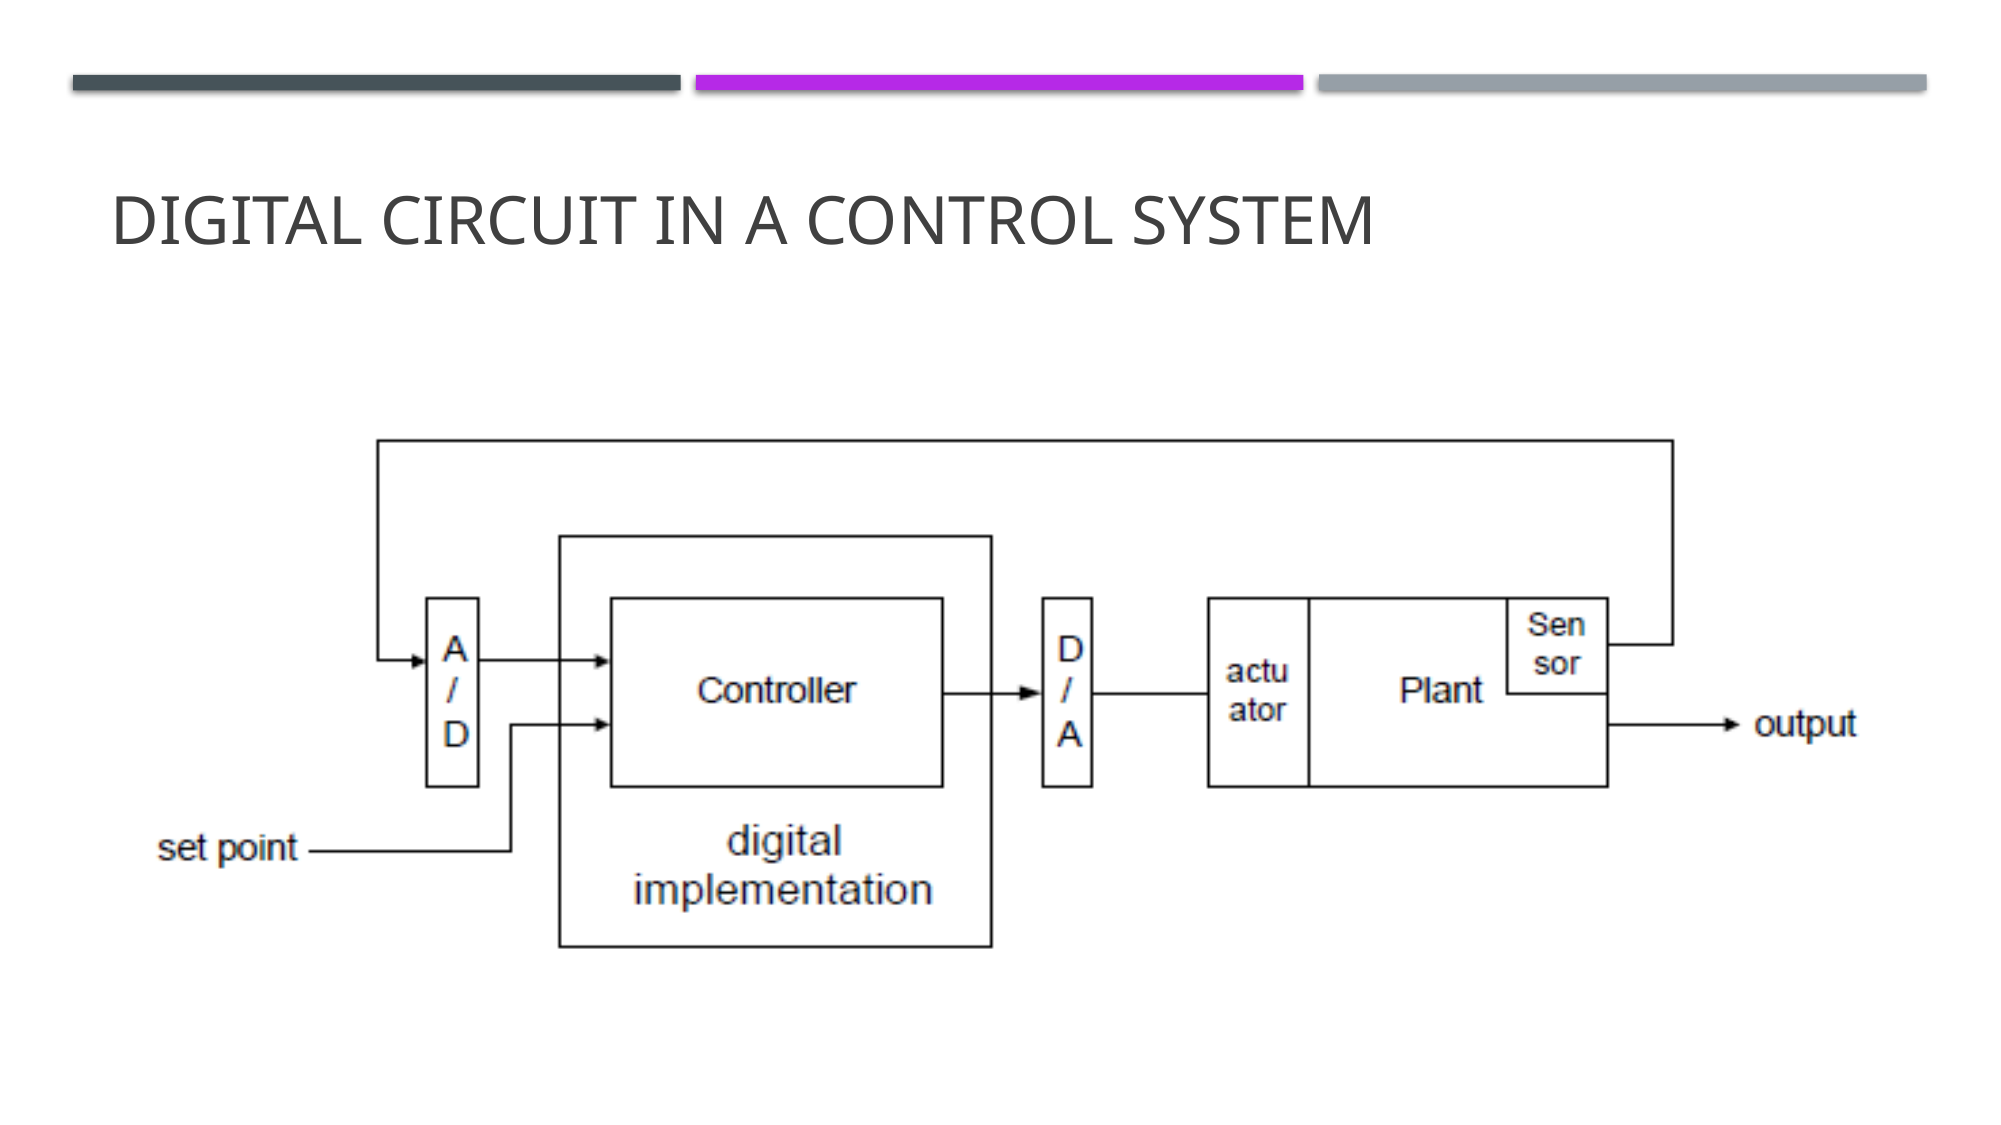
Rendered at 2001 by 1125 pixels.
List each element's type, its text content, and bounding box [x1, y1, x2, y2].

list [94, 293, 1958, 1058]
title digital circuit in a control system [95, 115, 1905, 266]
